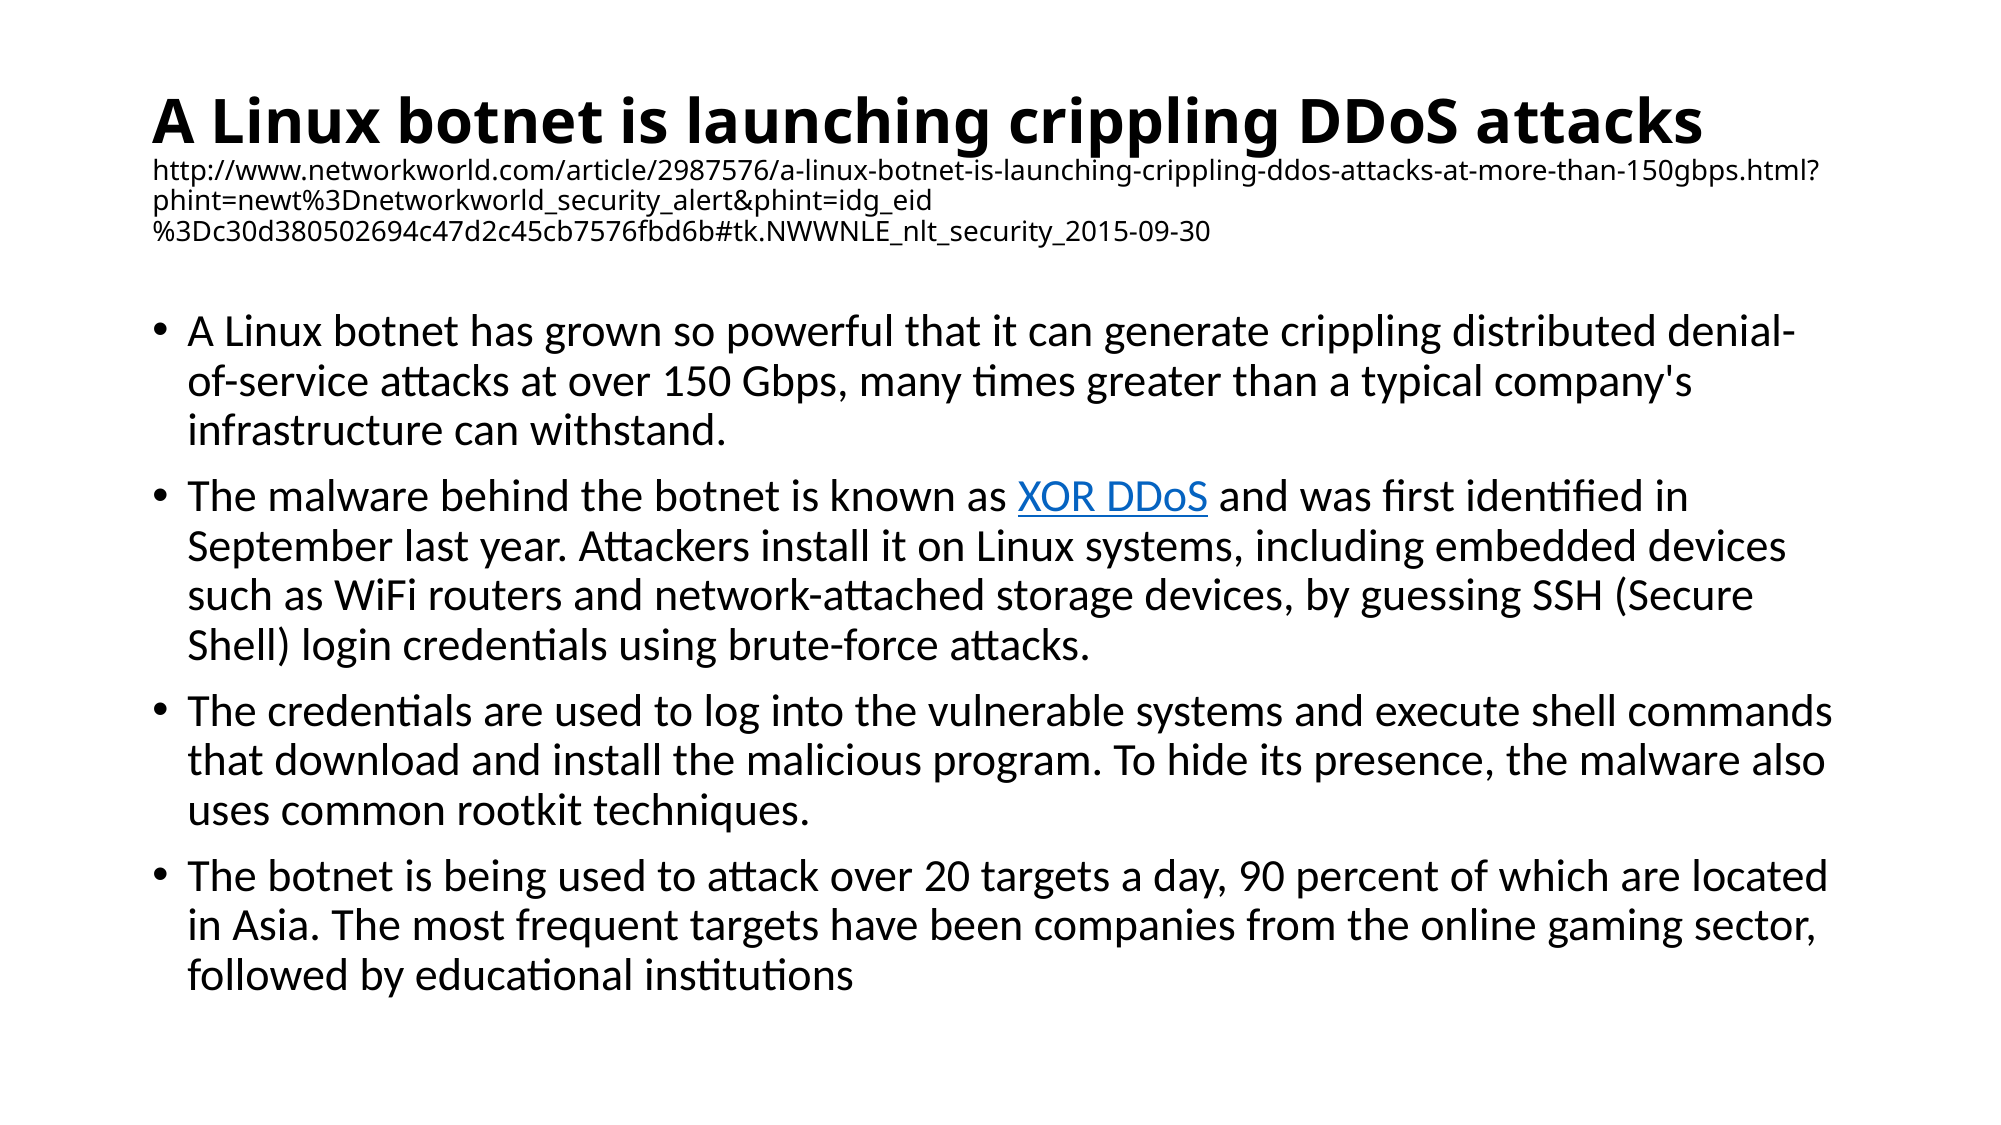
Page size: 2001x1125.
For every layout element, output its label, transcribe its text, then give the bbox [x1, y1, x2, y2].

list A Linux botnet has grown so powerful that it can generate crippling distributed denial-of-service attacks at over 150 Gbps, many times greater than a typical company's infrastructure can withstand. The malware behind the botnet is known as XOR DDoS and was first identified in September last year. Attackers install it on Linux systems, including embedded devices such as WiFi routers and network-attached storage devices, by guessing SSH (Secure Shell) login credentials using brute-force attacks. The credentials are used to log into the vulnerable systems and execute shell commands that download and install the malicious program. To hide its presence, the malware also uses common rootkit techniques. The botnet is being used to attack over 20 targets a day, 90 percent of which are located in Asia. The most frequent targets have been companies from the online gaming sector, followed by educational institutions [137, 299, 1863, 1014]
title A Linux botnet is launching crippling DDoS attacks http://www.networkworld.com/article/2987576/a-linux-botnet-is-launching-crippling-ddos-attacks-at-more-than-150gbps.html?phint=newt%3Dnetworkworld_security_alert&phint=idg_eid%3Dc30d380502694c47d2c45cb7576fbd6b#tk.NWWNLE_nlt_security_2015-09-30 [137, 59, 1863, 278]
